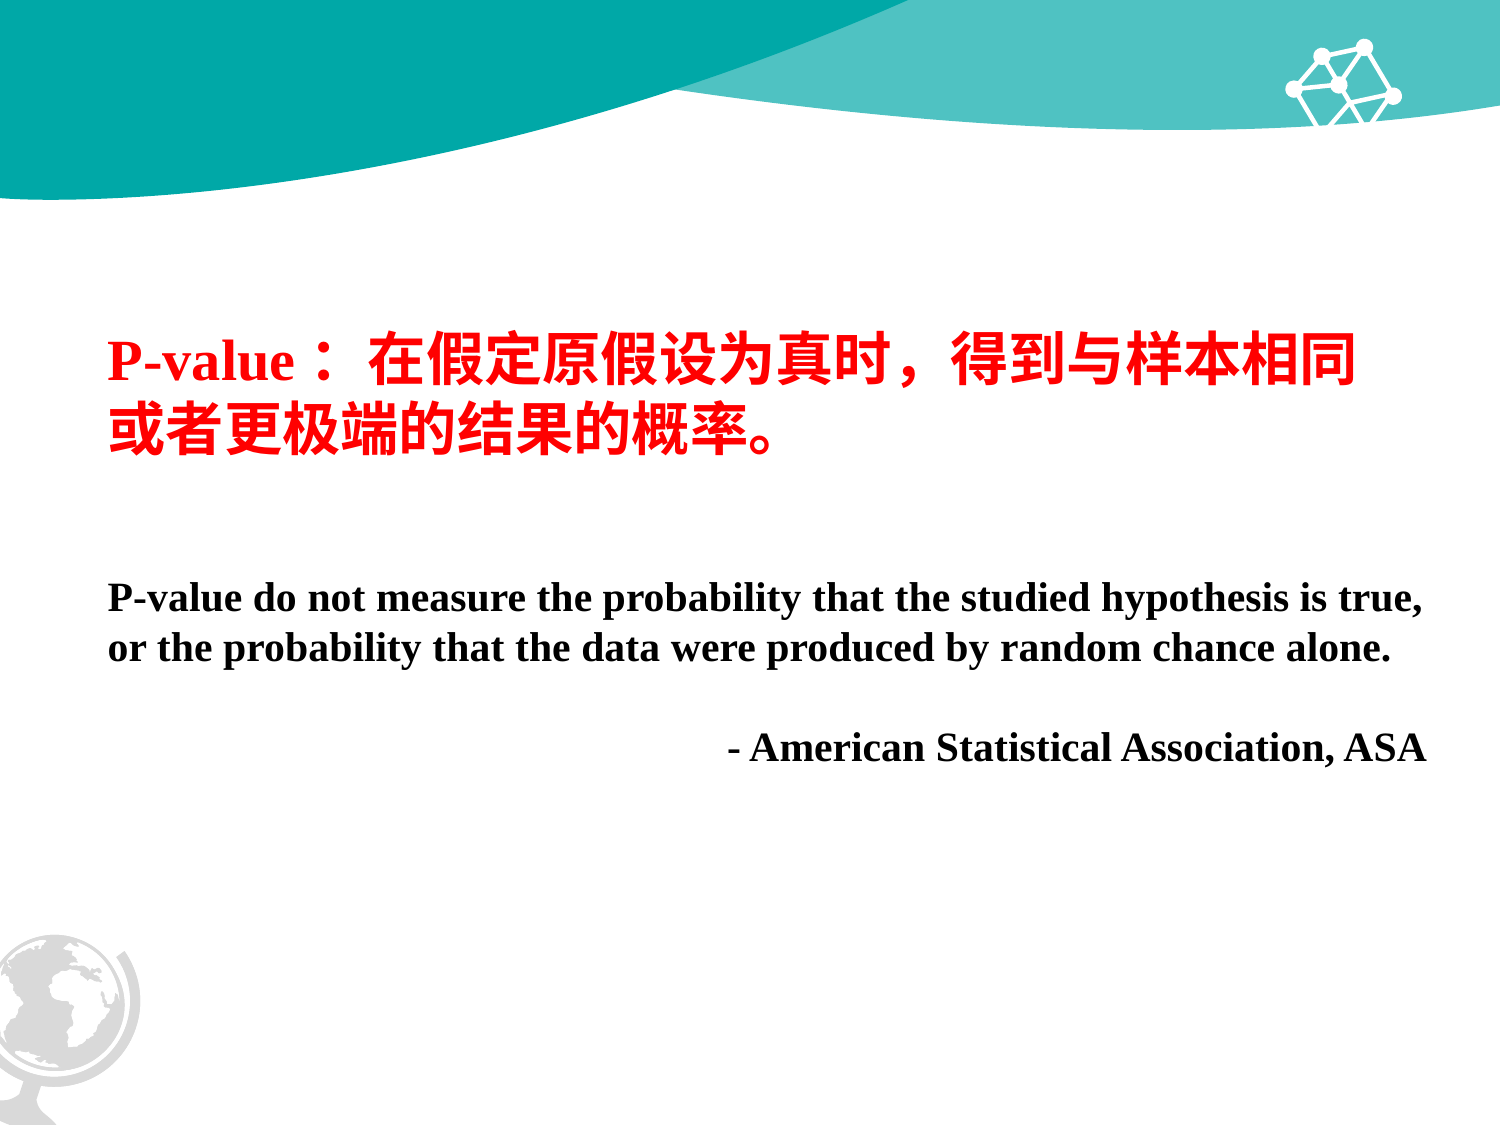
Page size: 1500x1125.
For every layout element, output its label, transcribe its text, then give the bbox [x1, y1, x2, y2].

text_box P-value do not measure the probability that the studied hypothesis is true, or the probability that the data were produced by random chance alone. - American Statistical Association, ASA [93, 562, 1443, 778]
text_box P-value：在假定原假设为真时，得到与样本相同或者更极端的结果的概率。 [93, 314, 1384, 470]
